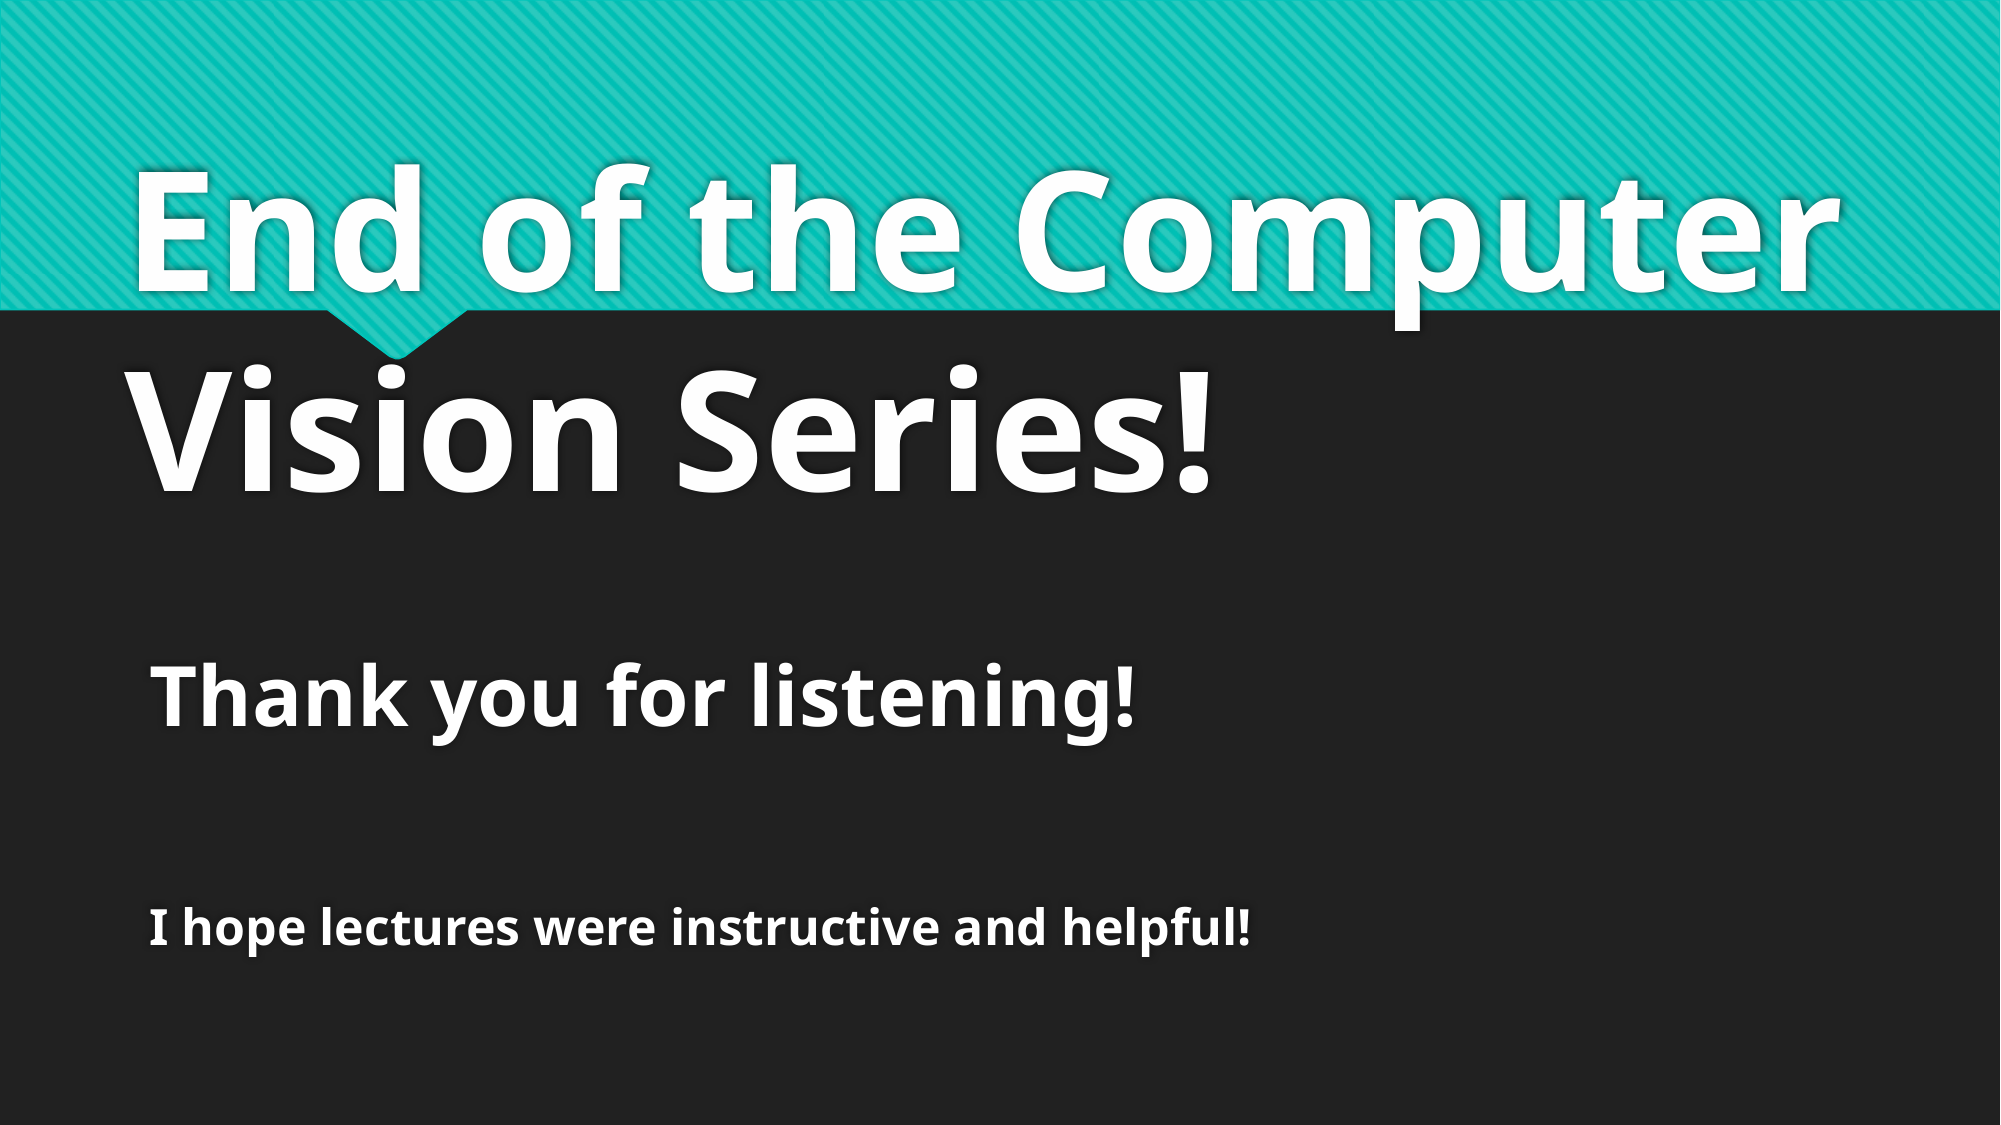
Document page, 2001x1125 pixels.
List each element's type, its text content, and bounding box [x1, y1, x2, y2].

title End of the Computer Vision Series! [109, 284, 1892, 532]
list Thank you for listening! I hope lectures were instructive and helpful! [134, 616, 1866, 982]
